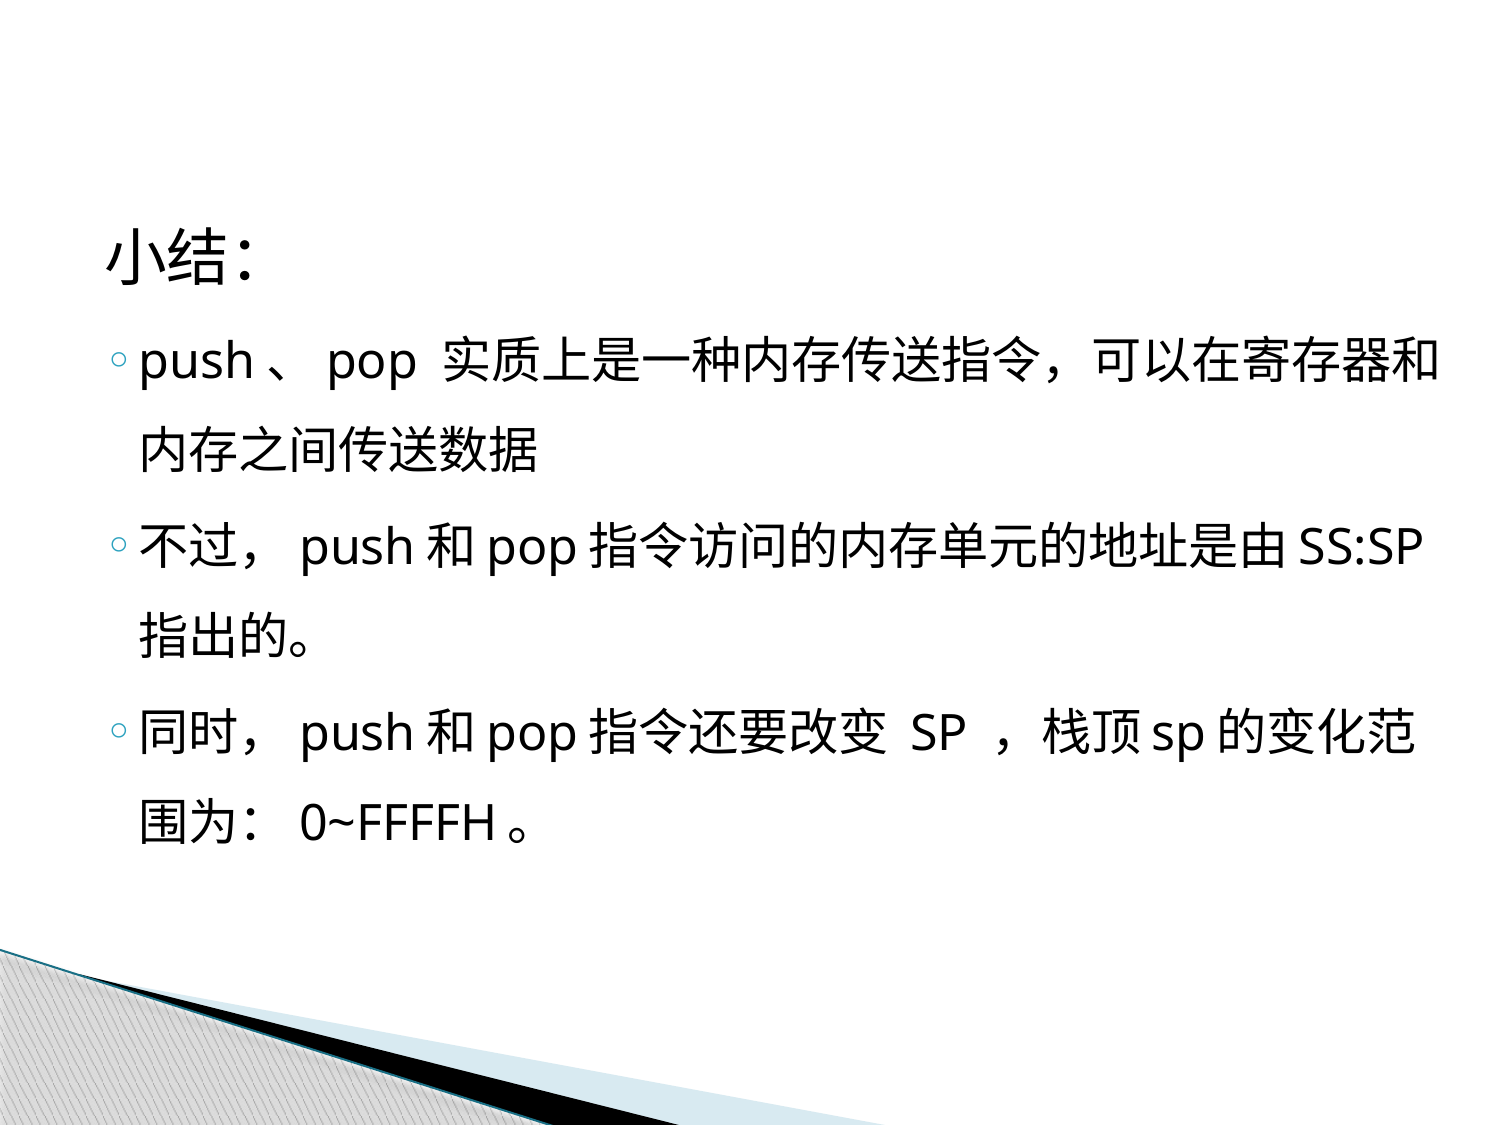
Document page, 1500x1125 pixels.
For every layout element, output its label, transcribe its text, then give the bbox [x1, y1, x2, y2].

list 小结： push、pop 实质上是一种内存传送指令，可以在寄存器和内存之间传送数据 不过，push和pop指令访问的内存单元的地址是由SS:SP指出的。 同时，push和pop指令还要改变 SP ，栈顶sp的变化范围为：0~FFFFH。 [29, 172, 1477, 858]
